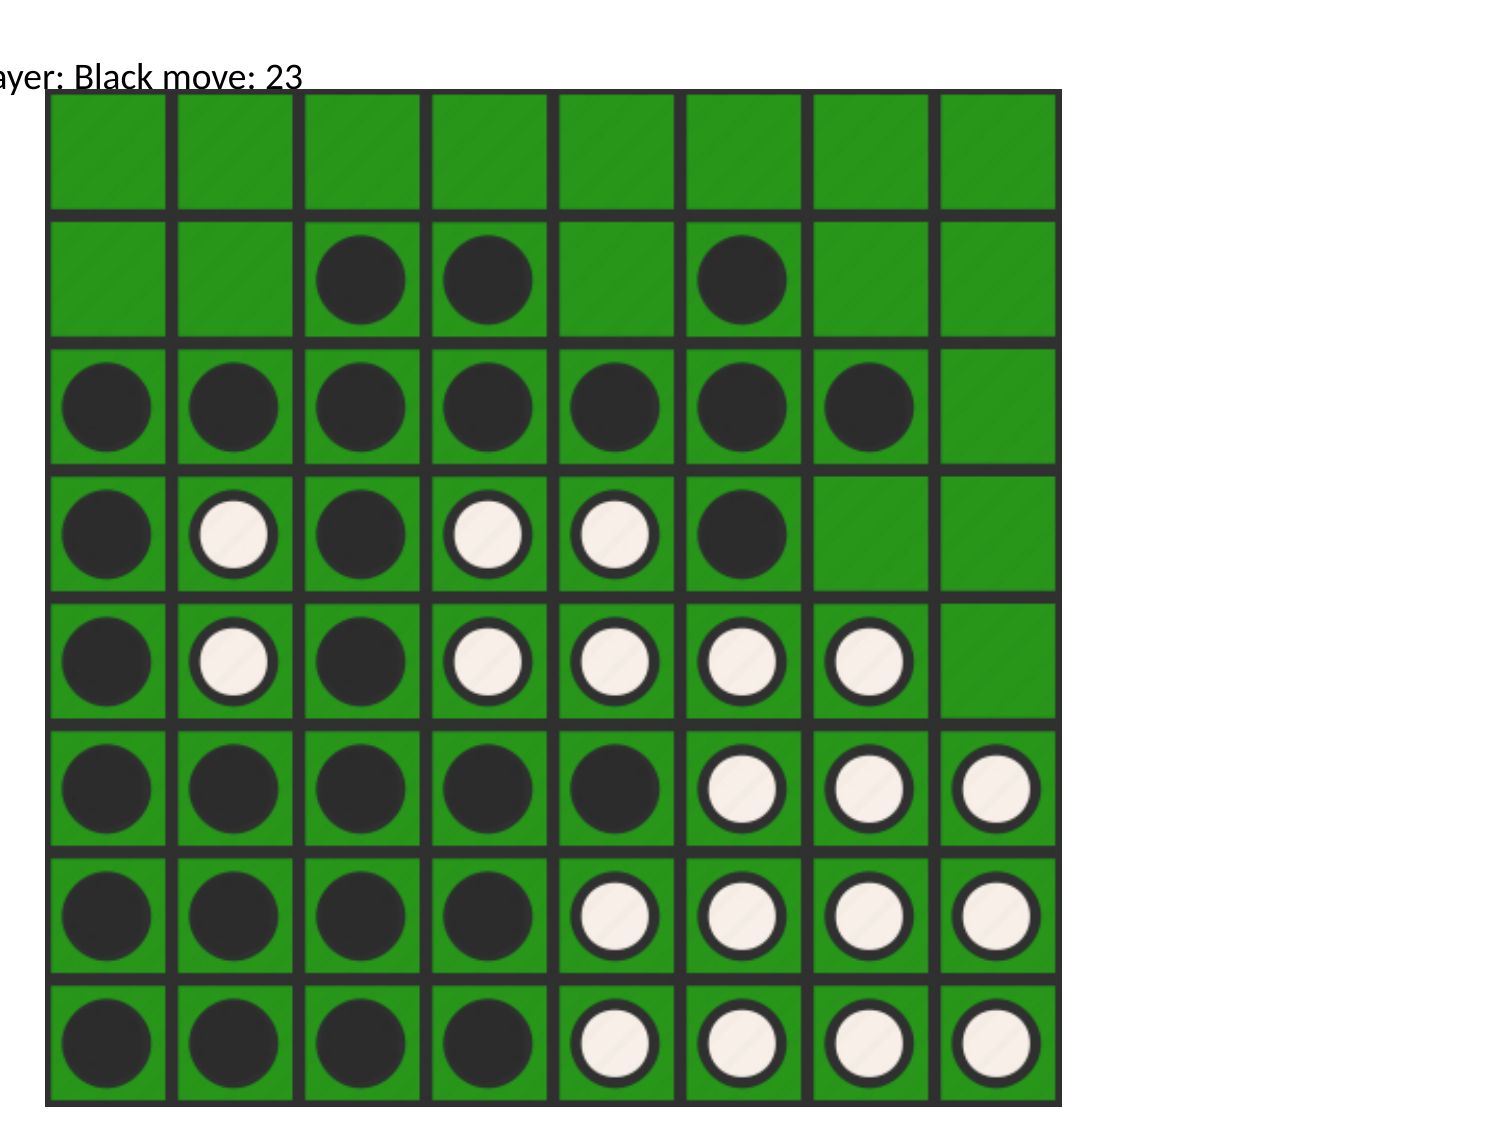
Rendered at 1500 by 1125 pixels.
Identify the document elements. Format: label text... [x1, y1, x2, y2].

text_box turn: 43 player: Black move: 23 [0, 44, 319, 105]
picture [44, 89, 1062, 1107]
